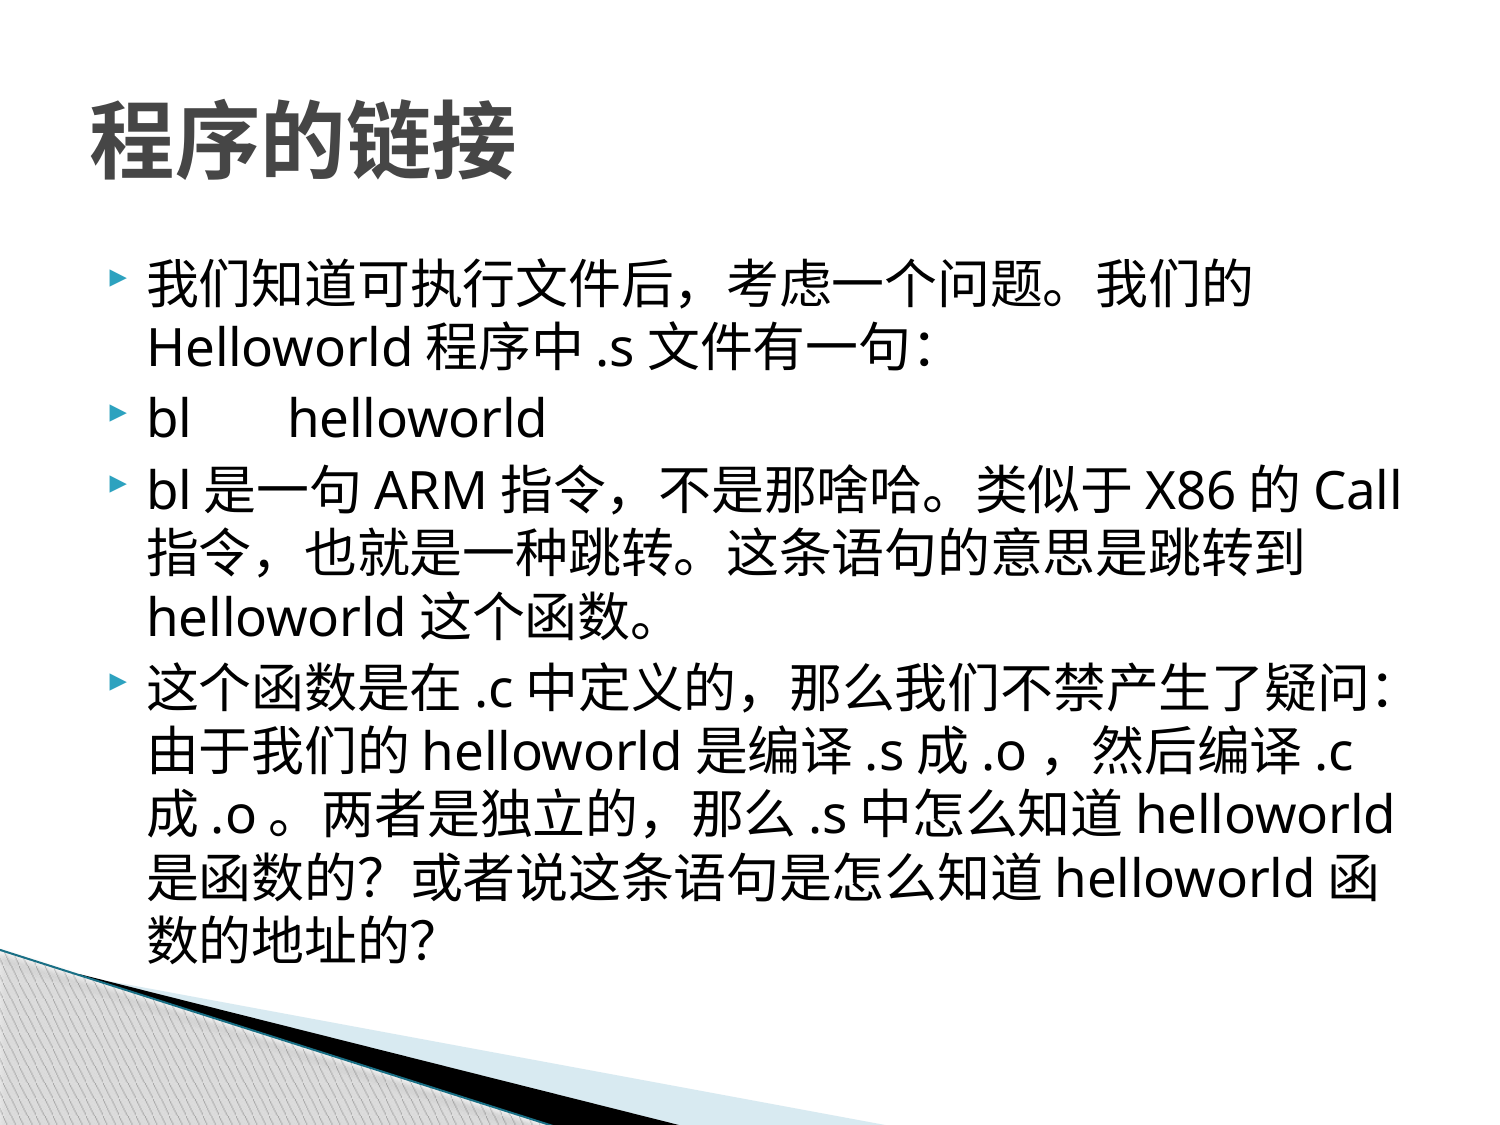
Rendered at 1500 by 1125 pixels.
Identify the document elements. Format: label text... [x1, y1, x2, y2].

list 我们知道可执行文件后，考虑一个问题。我们的Helloworld程序中.s文件有一句： bl helloworld bl是一句ARM指令，不是那啥哈。类似于X86的Call指令，也就是一种跳转。这条语句的意思是跳转到helloworld这个函数。 这个函数是在.c中定义的，那么我们不禁产生了疑问：由于我们的helloworld是编译.s成.o，然后编译.c成.o。两者是独立的，那么.s中怎么知道helloworld是函数的？或者说这条语句是怎么知道helloworld函数的地址的？ [75, 243, 1425, 986]
title 程序的链接 [75, 45, 1425, 233]
